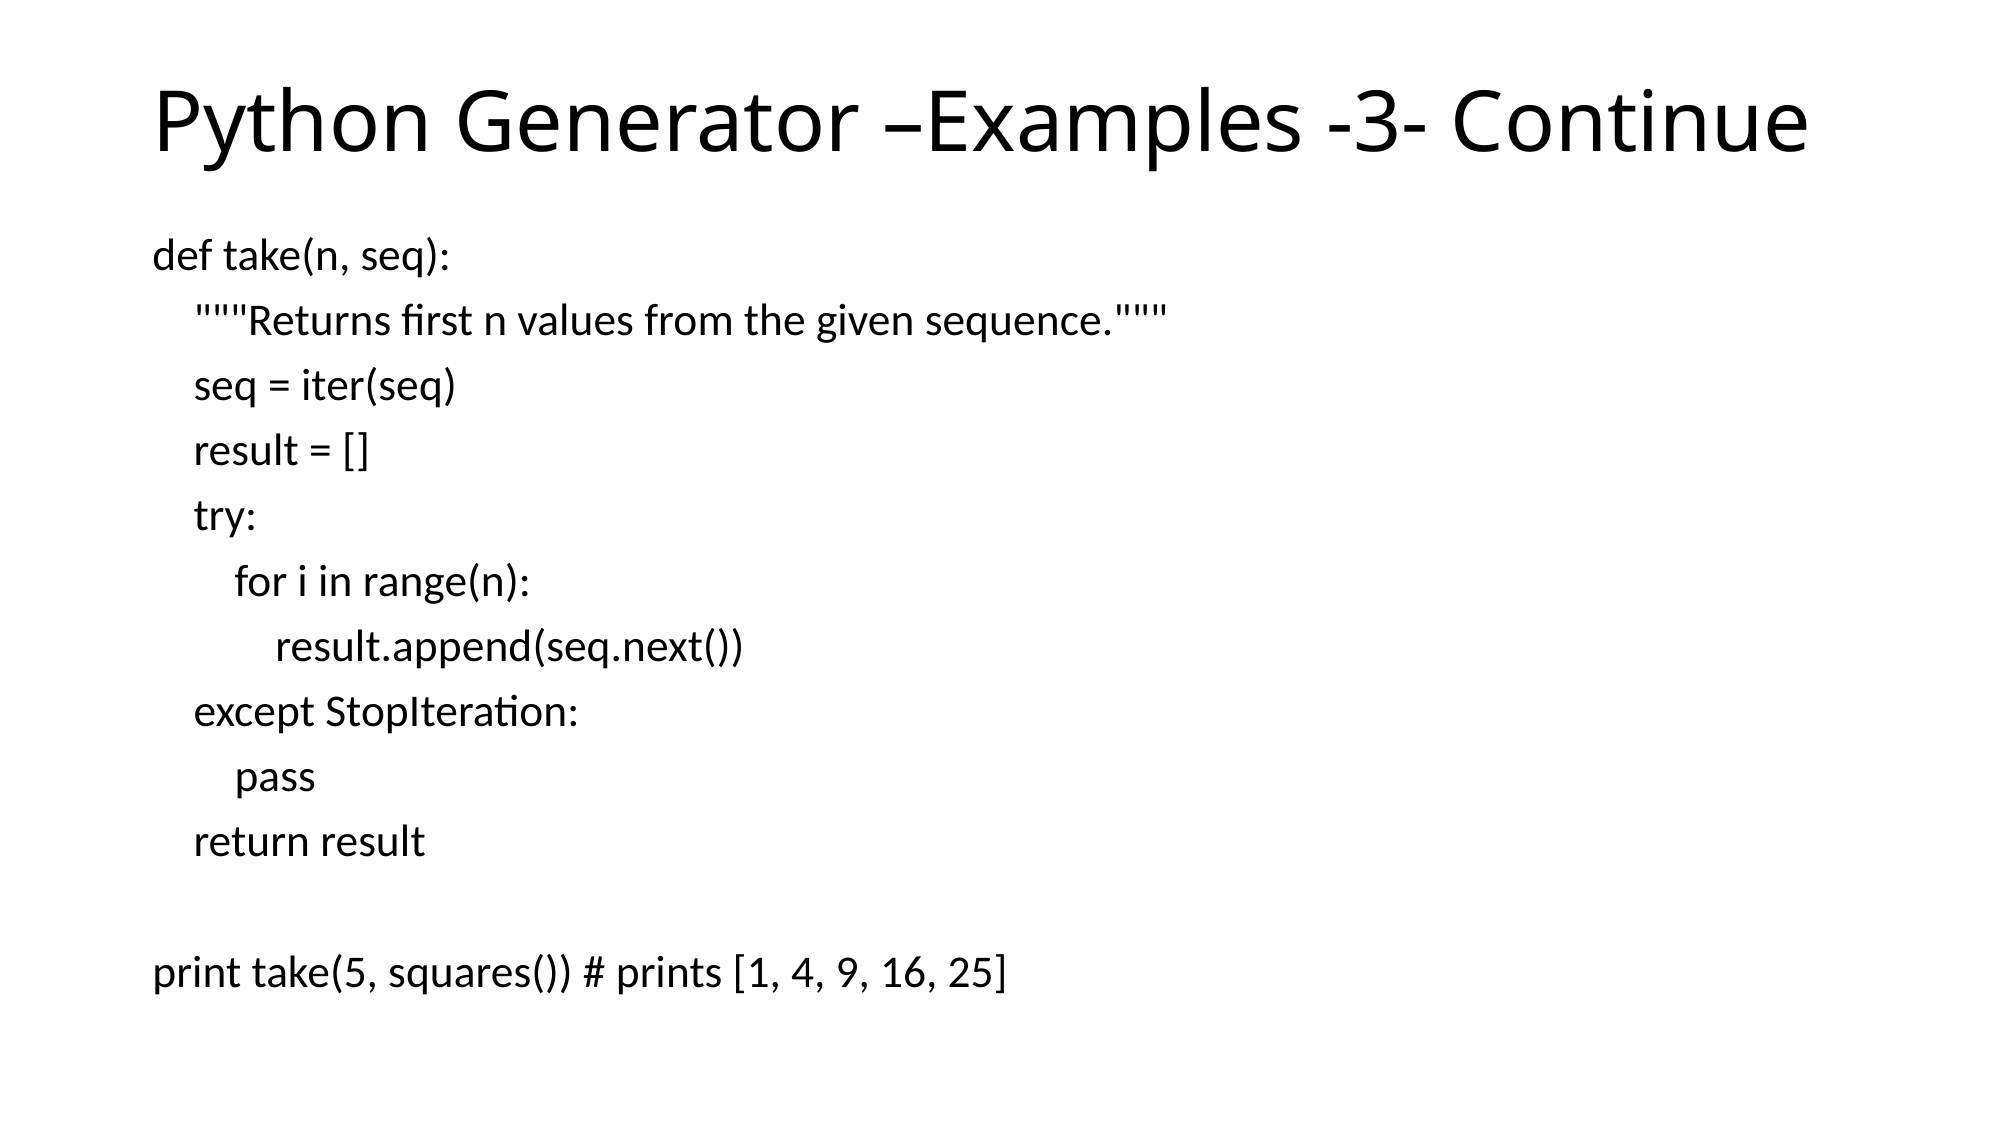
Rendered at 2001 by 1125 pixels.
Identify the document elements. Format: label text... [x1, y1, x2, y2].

title Python Generator –Examples -3- Continue [137, 59, 1863, 190]
list def take(n, seq): """Returns first n values from the given sequence.""" seq = iter(seq) result = [] try: for i in range(n): result.append(seq.next()) except StopIteration: pass return result print take(5, squares()) # prints [1, 4, 9, 16, 25] [137, 223, 1863, 1014]
